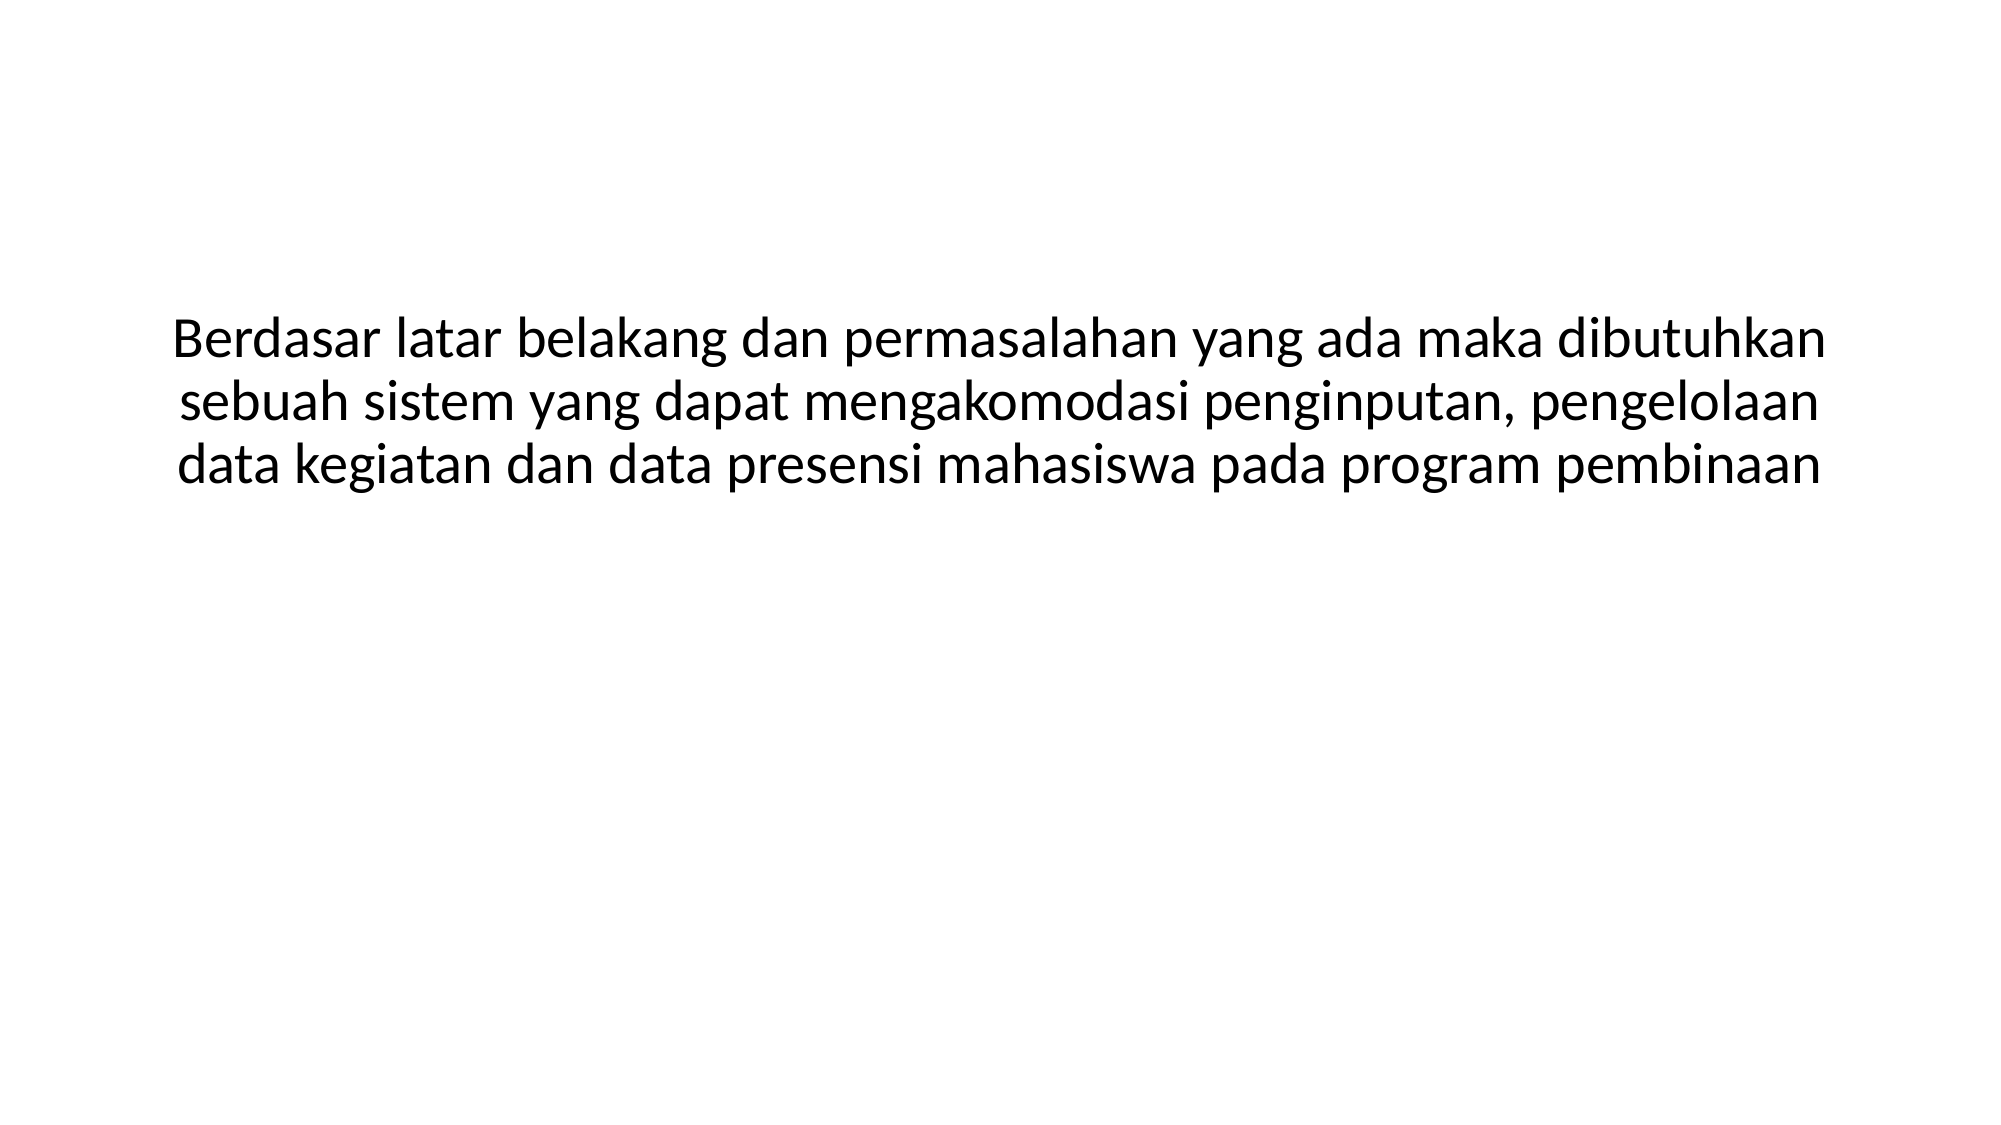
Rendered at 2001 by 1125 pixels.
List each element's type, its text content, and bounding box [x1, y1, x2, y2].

list Berdasar latar belakang dan permasalahan yang ada maka dibutuhkan sebuah sistem yang dapat mengakomodasi penginputan, pengelolaan data kegiatan dan data presensi mahasiswa pada program pembinaan [137, 299, 1863, 1014]
